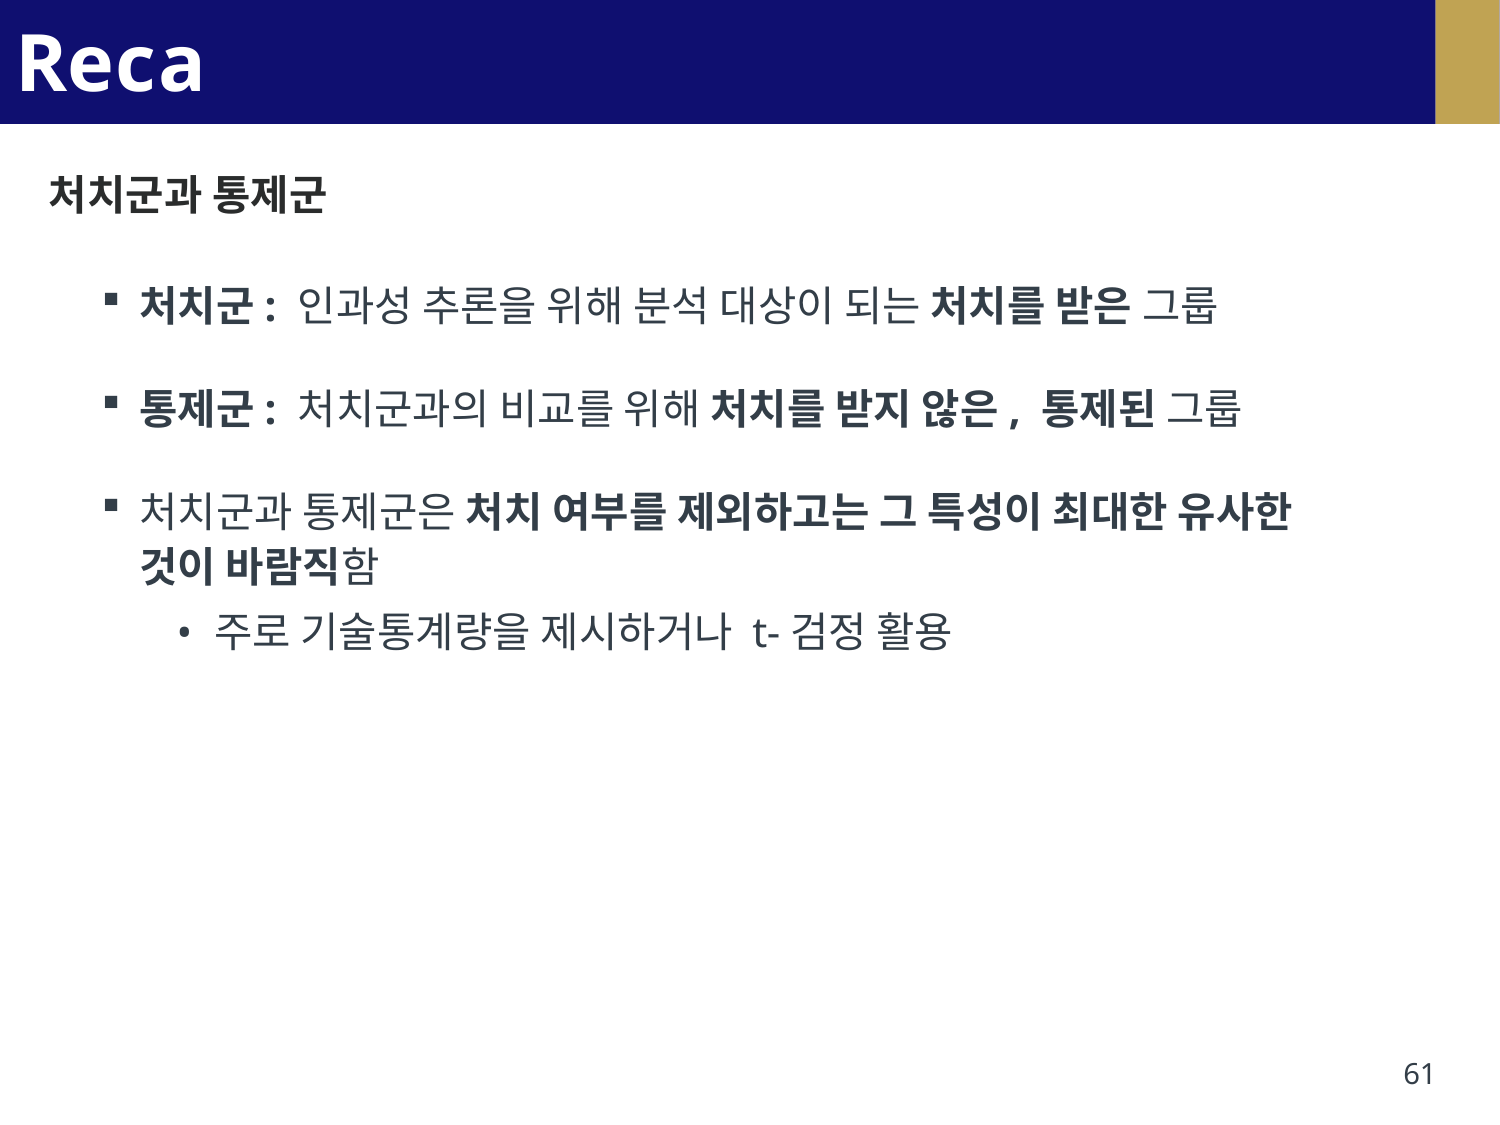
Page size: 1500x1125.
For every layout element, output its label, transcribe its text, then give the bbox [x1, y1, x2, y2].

title Recap [12, 10, 250, 203]
text_box 처치군과 통제군 처치군: 인과성 추론을 위해 분석 대상이 되는 처치를 받은 그룹 통제군: 처치군과의 비교를 위해 처치를 받지 않은, 통제된 그룹 처치군과 통제군은 처치 여부를 제외하고는 그 특성이 최대한 유사한 것이 바람직함 주로 기술통계량을 제시하거나 t-검정 활용 [46, 166, 1426, 656]
slide_number 61 [1397, 1050, 1442, 1125]
